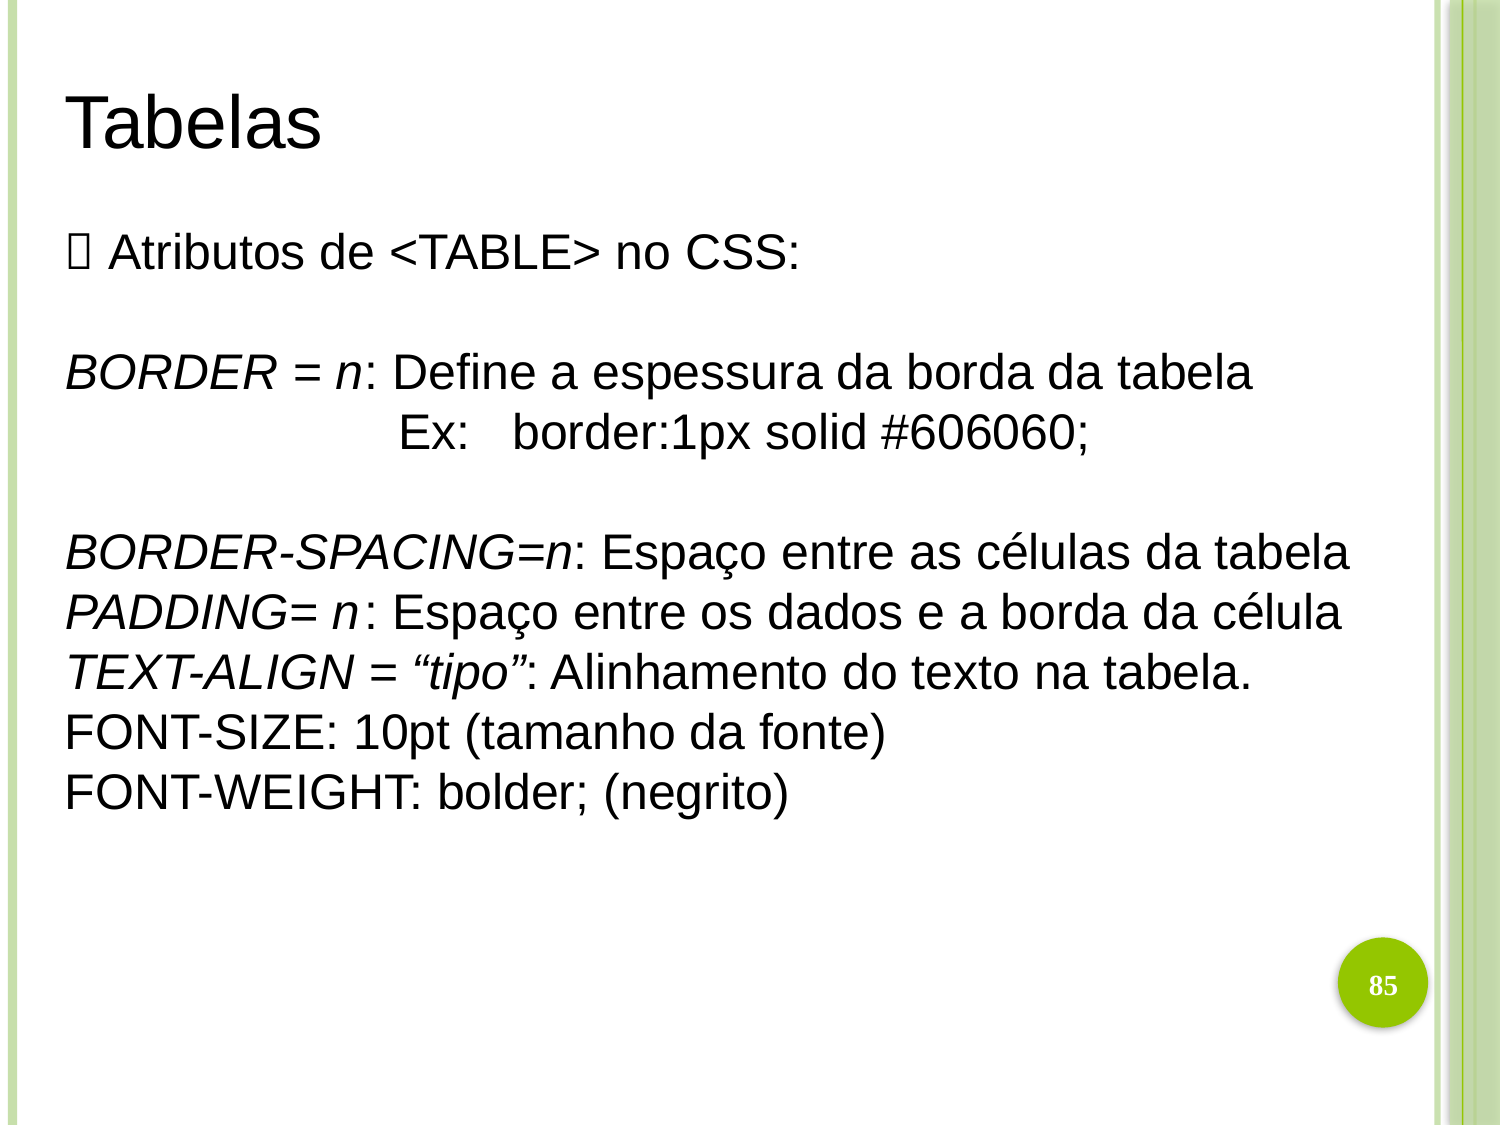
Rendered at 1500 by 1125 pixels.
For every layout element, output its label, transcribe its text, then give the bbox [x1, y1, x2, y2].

text_box Tabelas [50, 66, 1000, 172]
slide_number 85 [1333, 940, 1434, 1026]
text_box  Atributos de <TABLE> no CSS: BORDER = n : Define a espessura da borda da tabela Ex: border:1px solid #606060; BORDER-SPACING=n: Espaço entre as células da tabela PADDING= n : Espaço entre os dados e a borda da célula TEXT-ALIGN = “tipo”: Alinhamento do texto na tabela. FONT-SIZE: 10pt (tamanho da fonte) FONT-WEIGHT: bolder; (negrito) [50, 212, 1425, 1008]
